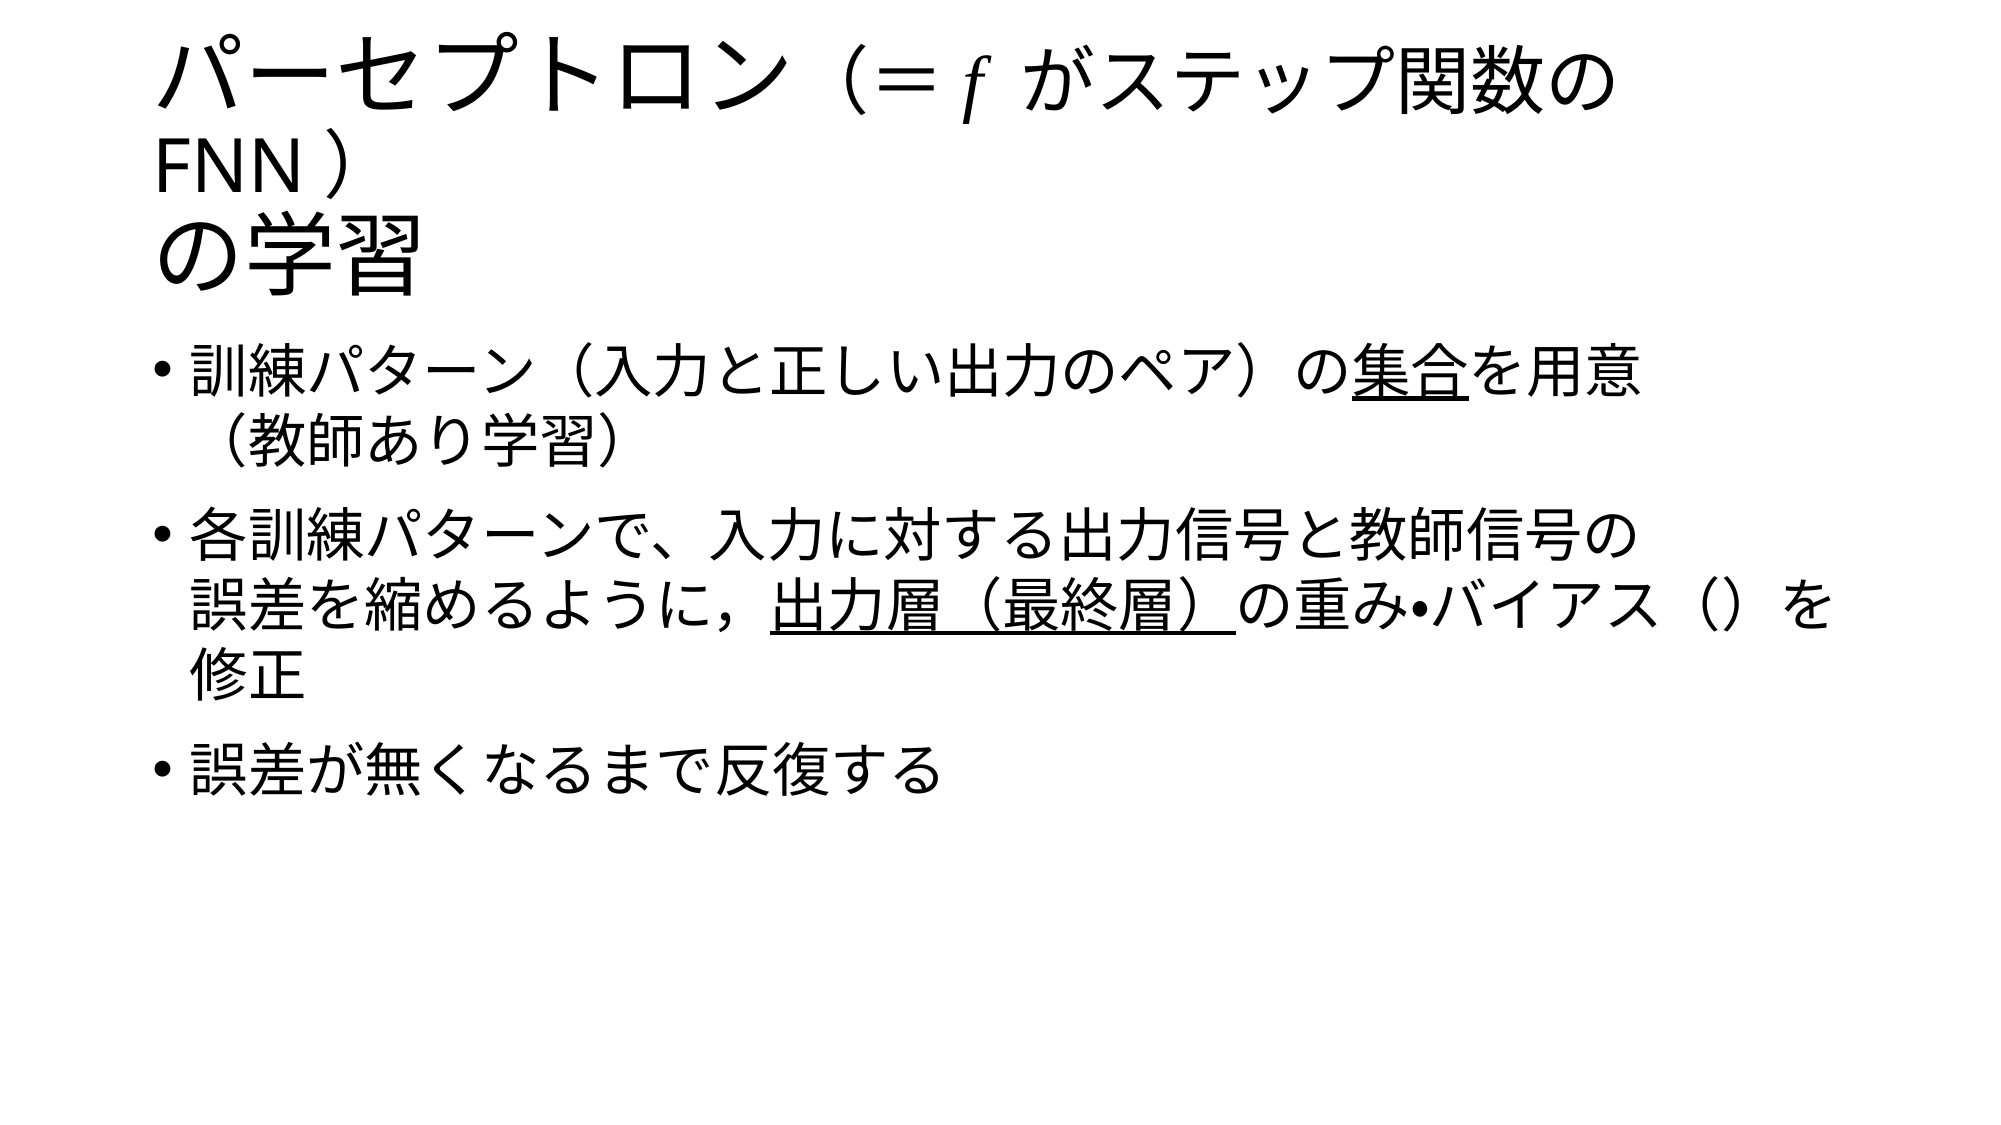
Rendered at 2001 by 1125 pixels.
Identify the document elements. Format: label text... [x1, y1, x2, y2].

title パーセプトロン（＝f がステップ関数のFNN） の学習 [137, 59, 1863, 278]
